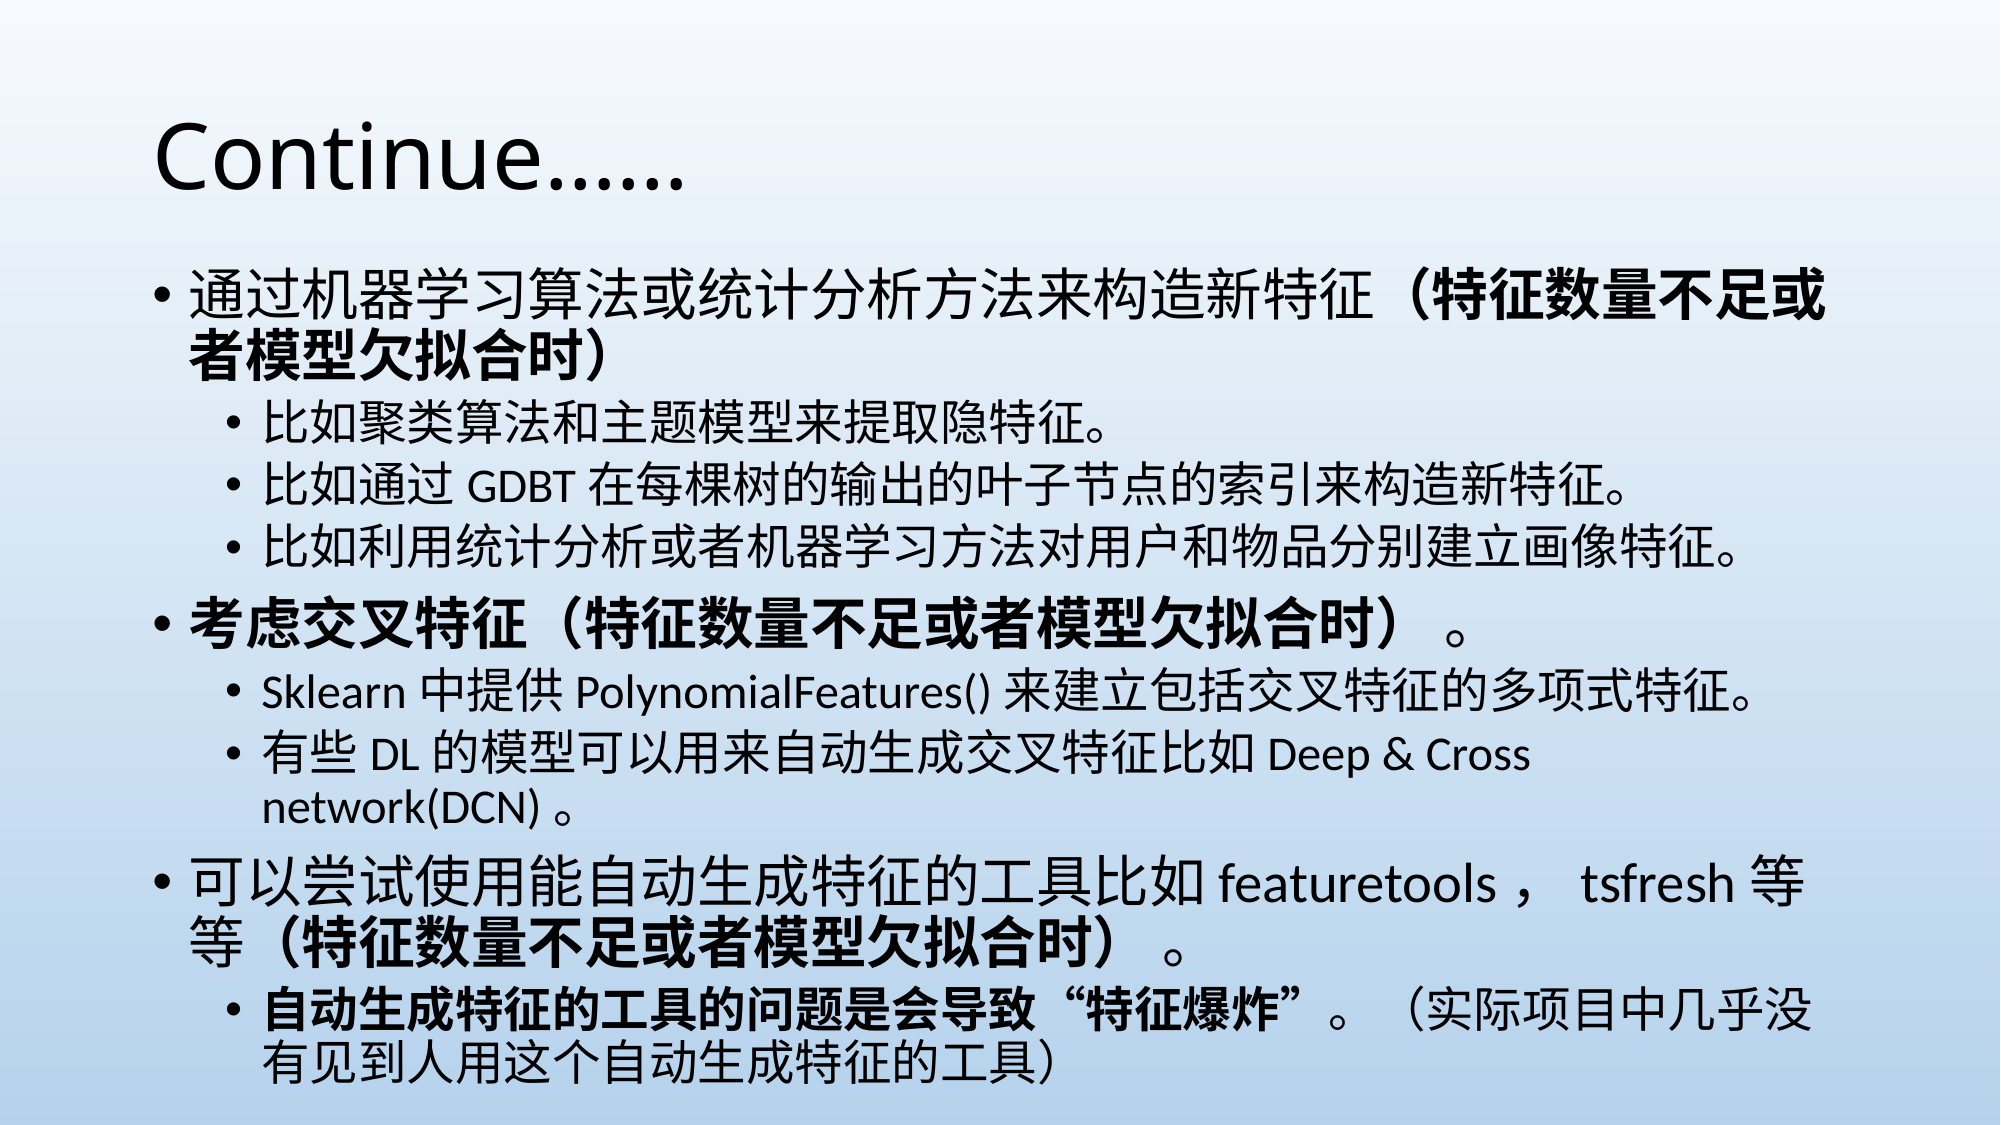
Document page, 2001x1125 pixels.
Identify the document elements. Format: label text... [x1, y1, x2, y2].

list 通过机器学习算法或统计分析方法来构造新特征（特征数量不足或者模型欠拟合时） 比如聚类算法和主题模型来提取隐特征。 比如通过GDBT在每棵树的输出的叶子节点的索引来构造新特征。 比如利用统计分析或者机器学习方法对用户和物品分别建立画像特征。 考虑交叉特征（特征数量不足或者模型欠拟合时） 。 Sklearn中提供PolynomialFeatures()来建立包括交叉特征的多项式特征。 有些DL的模型可以用来自动生成交叉特征比如Deep & Cross network(DCN)。 可以尝试使用能自动生成特征的工具比如featuretools，tsfresh等等（特征数量不足或者模型欠拟合时） 。 自动生成特征的工具的问题是会导致“特征爆炸”。（实际项目中几乎没有见到人用这个自动生成特征的工具） [137, 259, 1863, 1105]
title Continue…… [137, 59, 1863, 259]
